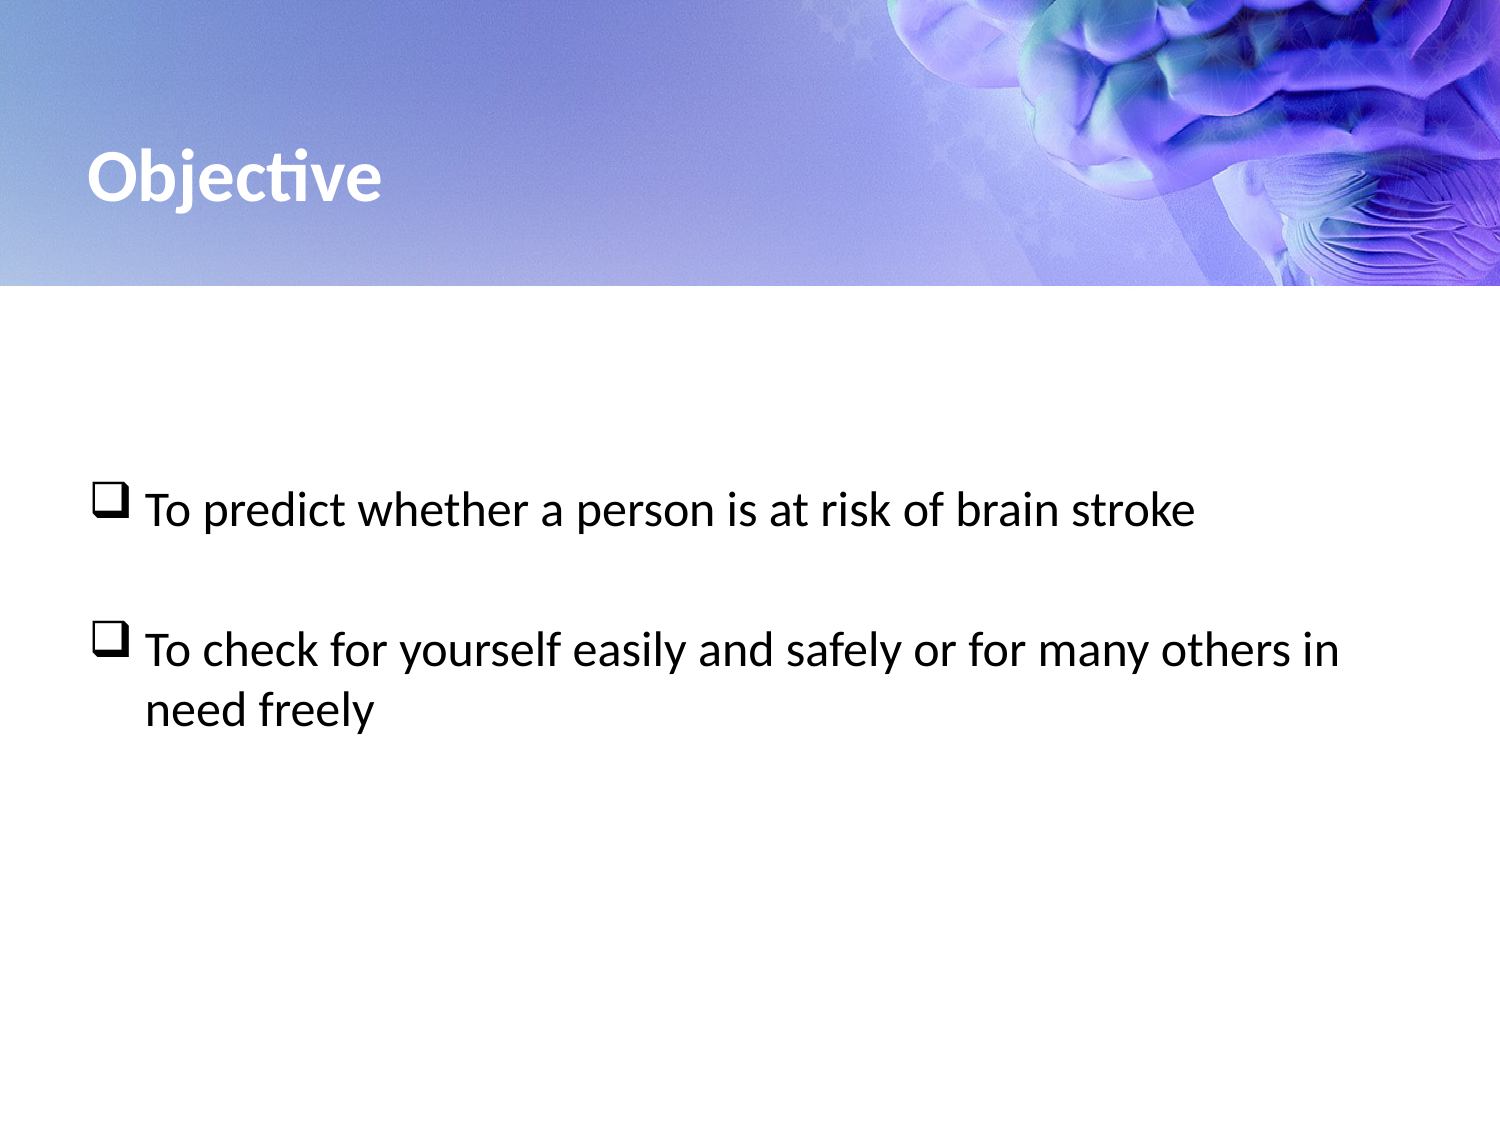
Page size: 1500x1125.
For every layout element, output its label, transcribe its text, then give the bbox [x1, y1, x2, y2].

title Objective [72, 87, 1425, 255]
list To predict whether a person is at risk of brain stroke To check for yourself easily and safely or for many others in need freely [73, 328, 1427, 1043]
picture [0, 0, 1500, 1125]
